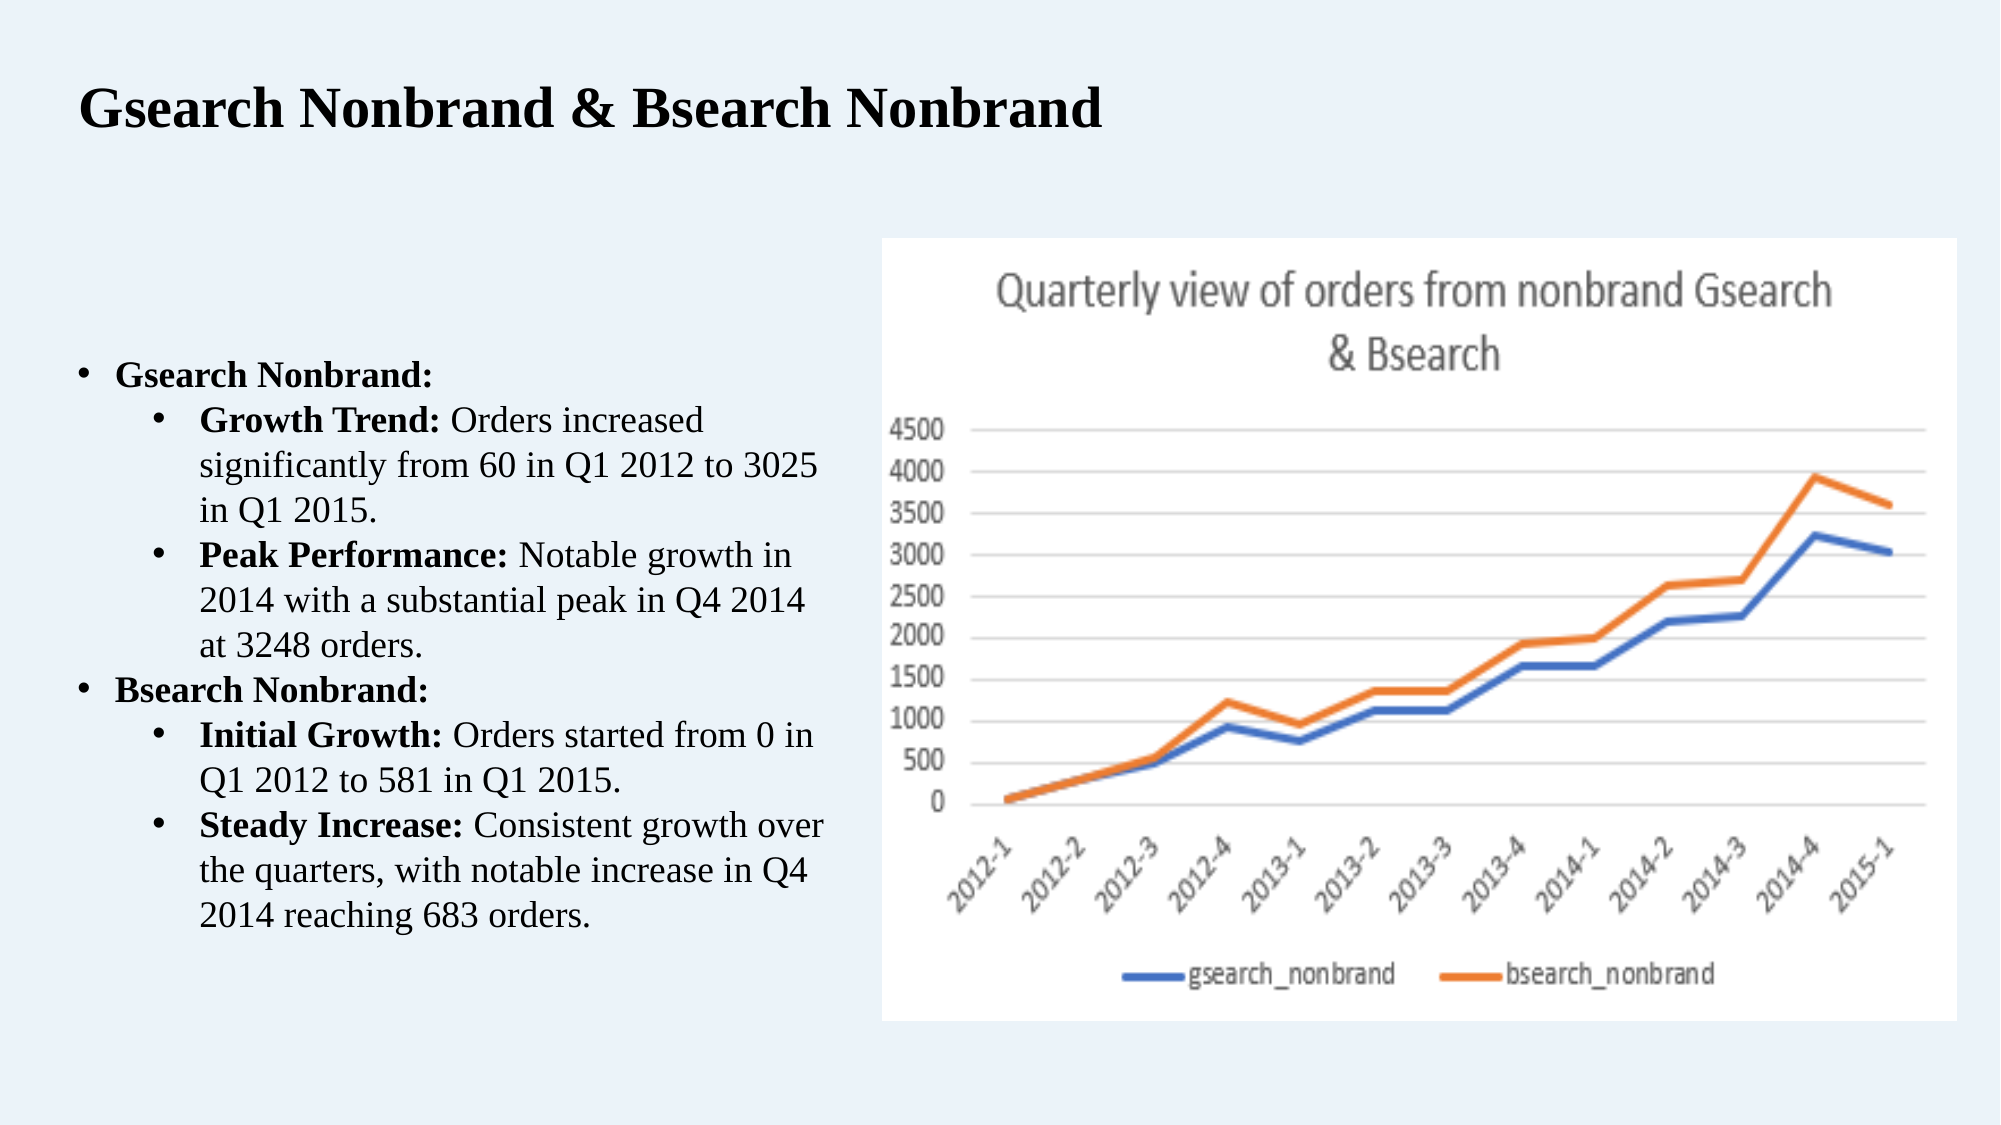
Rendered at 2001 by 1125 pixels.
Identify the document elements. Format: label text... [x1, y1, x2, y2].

text_box Gsearch Nonbrand & Bsearch Nonbrand [64, 61, 1332, 147]
picture [882, 238, 1957, 1021]
text_box Gsearch Nonbrand:​ Growth Trend: Orders increased significantly from 60 in Q1 2012 to 3025 in Q1 2015.​ Peak Performance: Notable growth in 2014 with a substantial peak in Q4 2014 at 3248 orders.​ Bsearch Nonbrand:​ Initial Growth: Orders started from 0 in Q1 2012 to 581 in Q1 2015.​ Steady Increase: Consistent growth over the quarters, with notable increase in Q4 2014 reaching 683 orders.​​ [62, 297, 842, 943]
